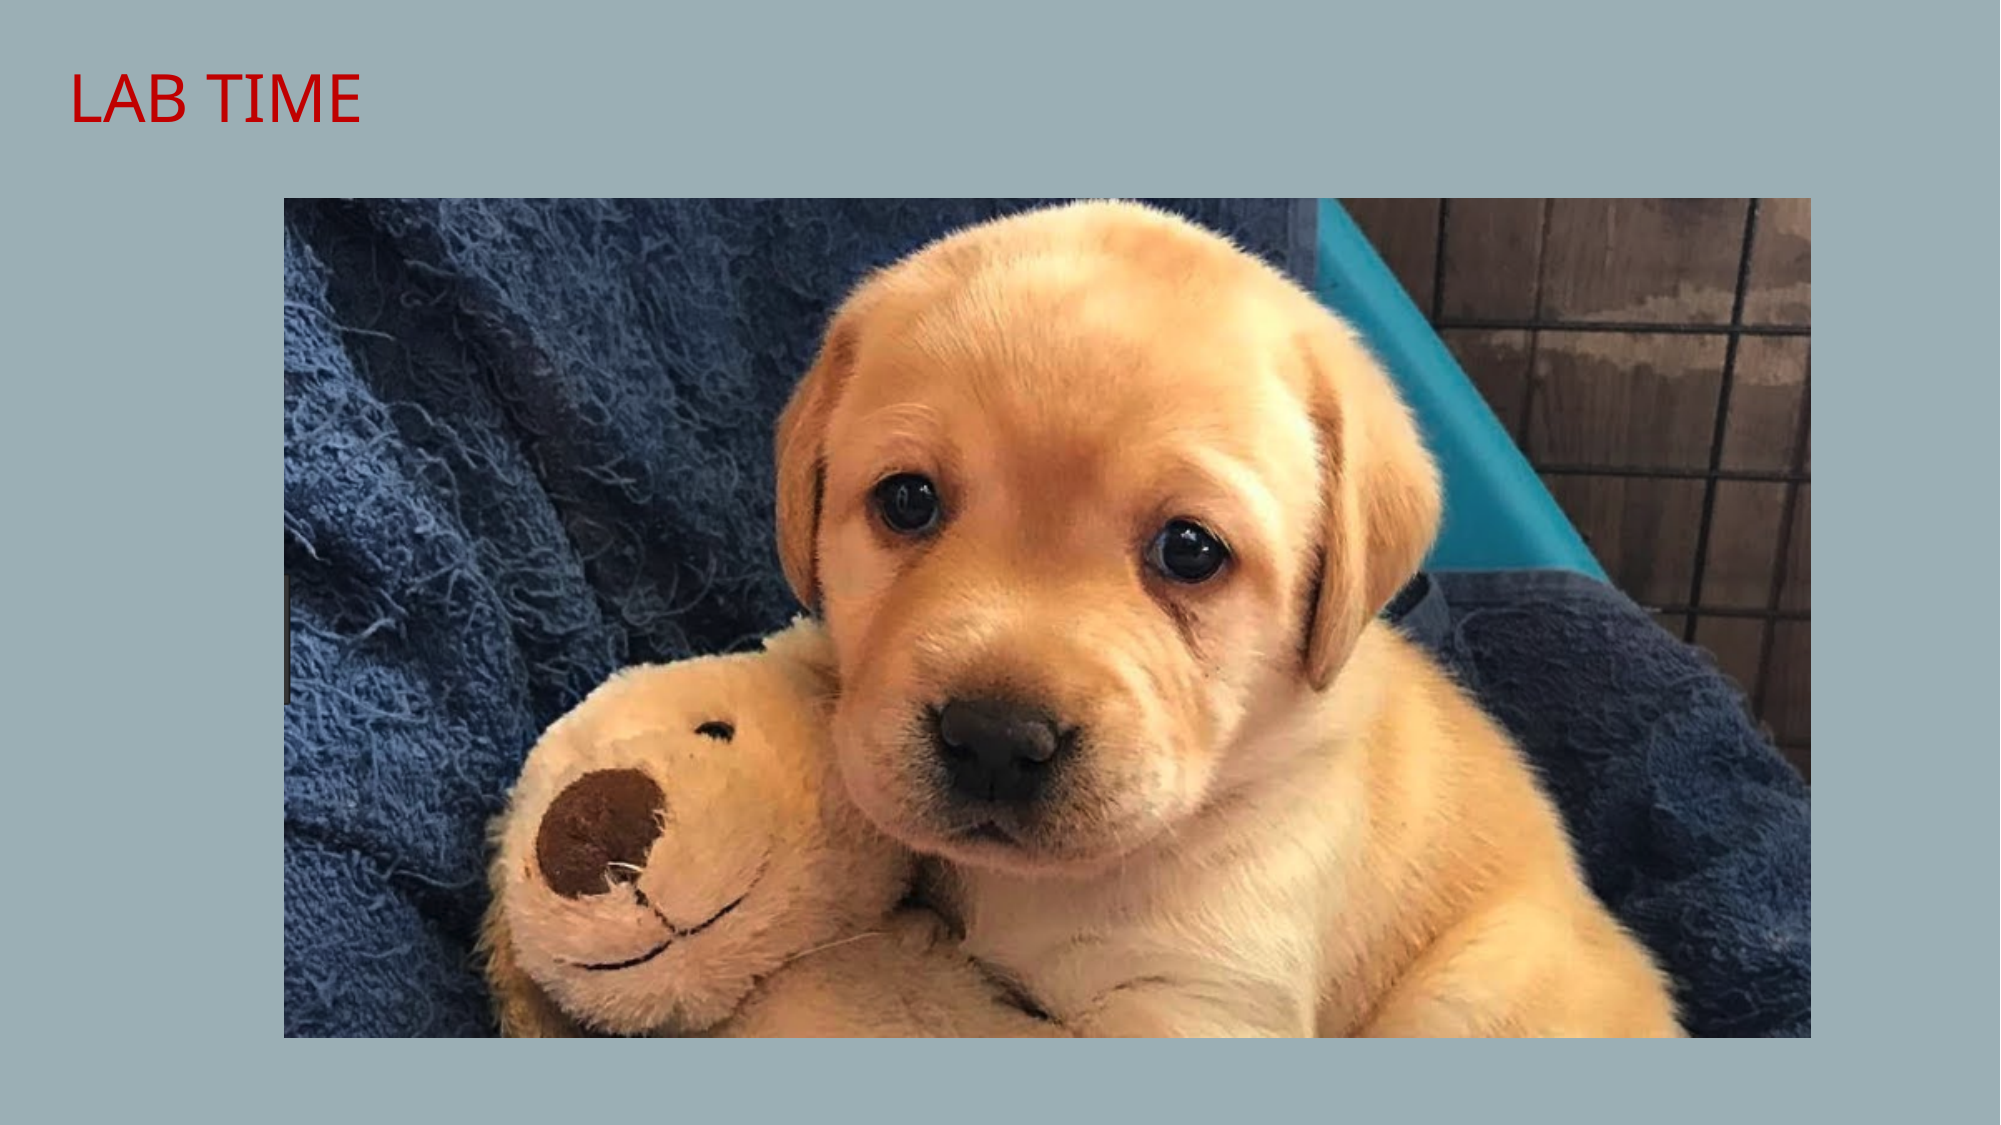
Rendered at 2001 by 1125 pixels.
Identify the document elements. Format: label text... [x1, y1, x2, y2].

text_box LAB TIME [53, 48, 379, 144]
picture [284, 198, 1811, 1038]
